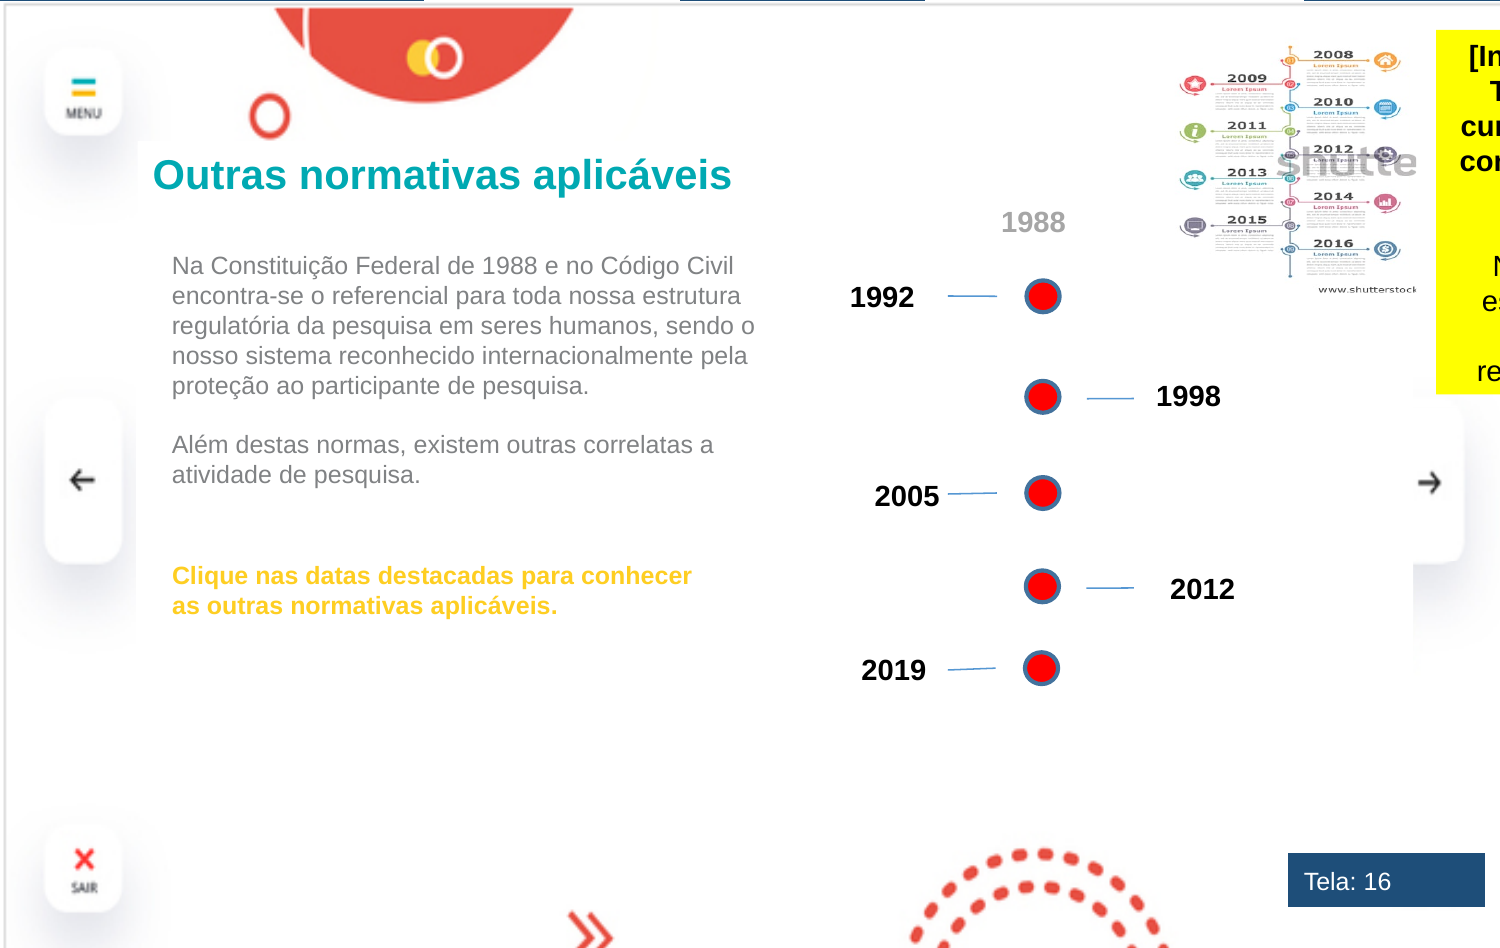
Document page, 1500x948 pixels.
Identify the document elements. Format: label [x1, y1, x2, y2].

text_box [947, 667, 996, 671]
text_box [0, 0, 1500, 948]
picture [1161, 37, 1417, 297]
picture [1412, 406, 1471, 561]
